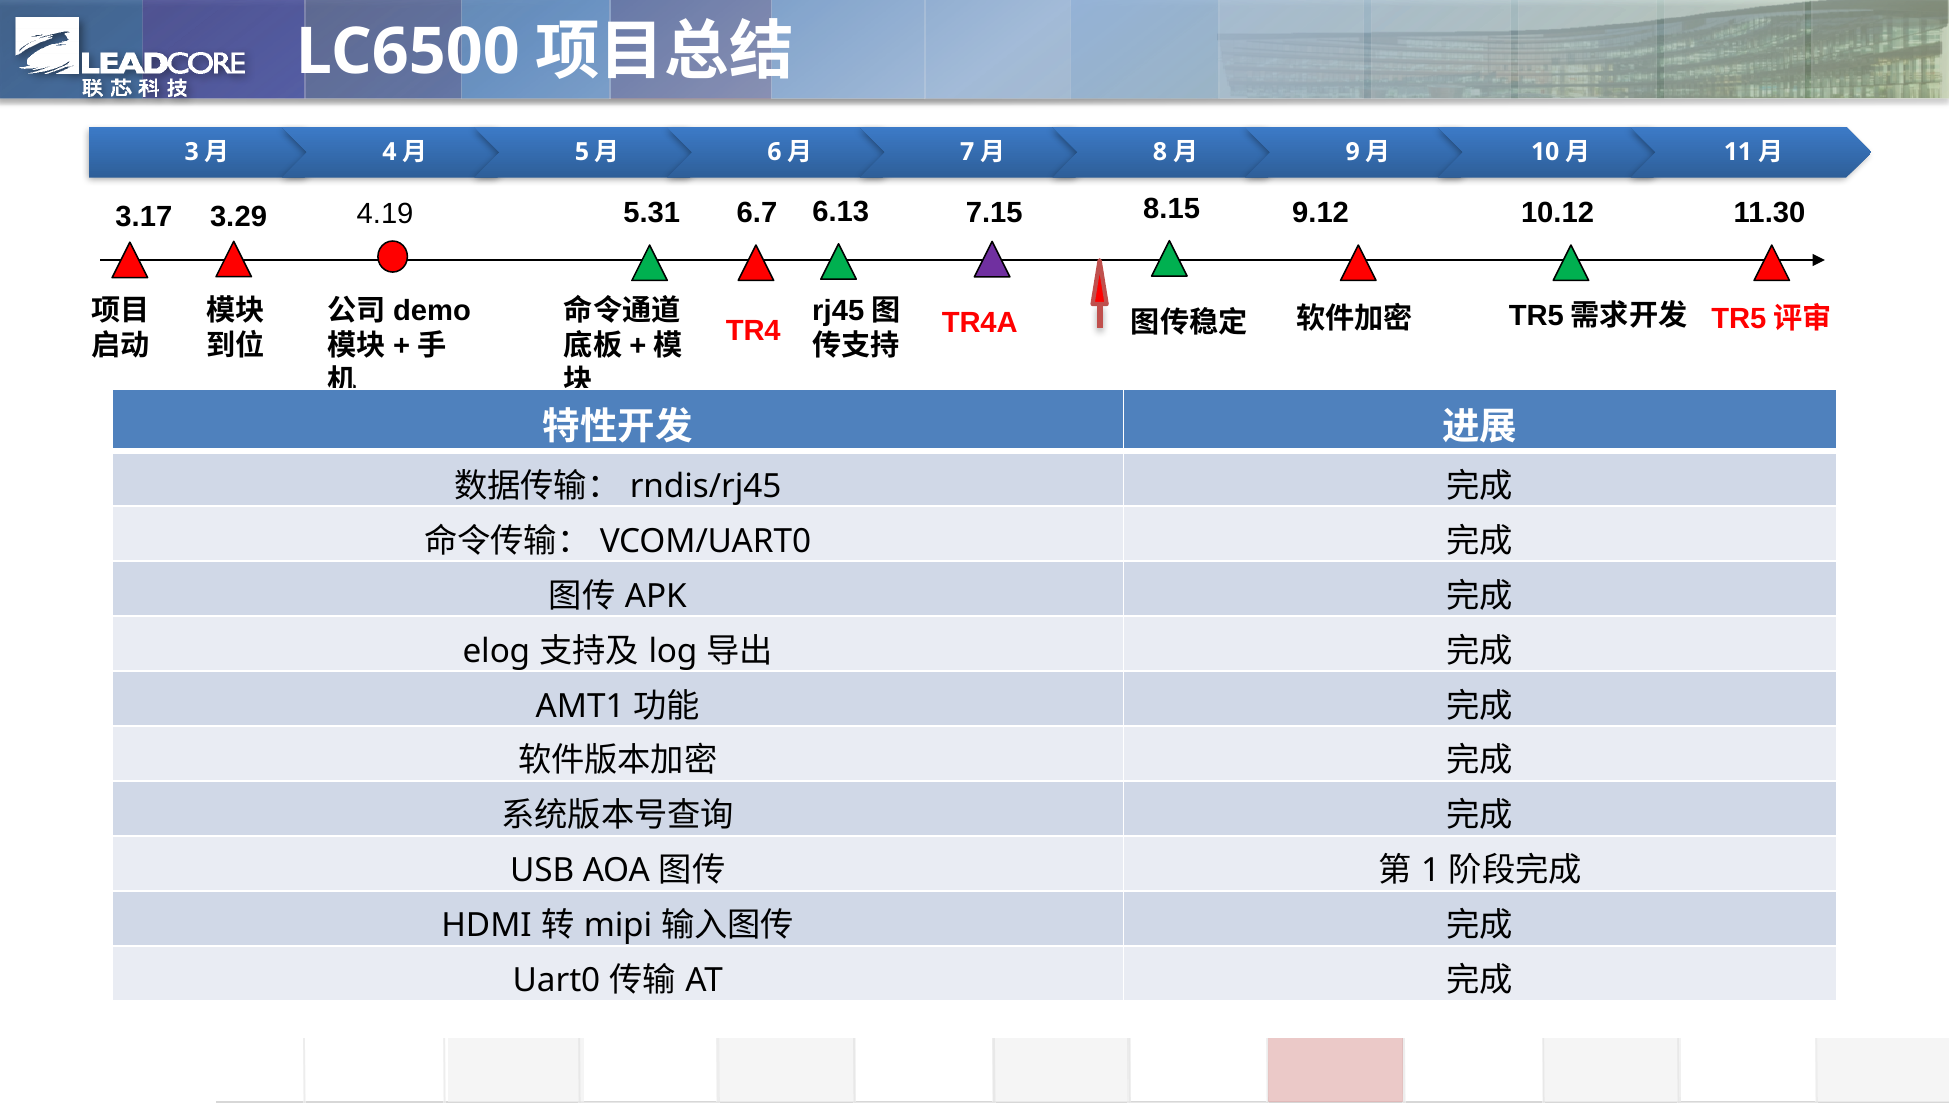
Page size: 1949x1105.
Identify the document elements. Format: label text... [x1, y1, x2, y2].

text_box [121, 242, 139, 259]
table_cell 完成 [1124, 617, 1836, 670]
table_cell 完成 [1124, 782, 1836, 835]
table_cell 完成 [1124, 947, 1836, 1000]
table_cell HDMI转mipi输入图传 [113, 892, 1123, 945]
text_box [1340, 272, 1377, 281]
text_box 8.15 [1128, 189, 1216, 232]
table_header 特性开发 [113, 390, 1123, 448]
text_box [974, 272, 1010, 277]
text_box 9.12 [1277, 189, 1364, 236]
table_cell 命令传输：VCOM/UART0 [113, 507, 1123, 560]
text_box 模块到位 [191, 283, 302, 369]
text_box 软件加密 [1281, 292, 1436, 342]
text_box 4.19 [341, 189, 429, 237]
text_box [216, 272, 252, 277]
text_box [642, 245, 657, 259]
picture [211, 1038, 1949, 1103]
text_box [1563, 245, 1578, 259]
text_box TR5需求开发 [1494, 289, 1731, 339]
text_box [1151, 272, 1188, 277]
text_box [87, 126, 1873, 178]
text_box 3.17 [100, 189, 188, 240]
table_cell 完成 [1124, 672, 1836, 725]
text_box [1160, 240, 1179, 259]
text_box 公司demo 模块+手机 [312, 283, 491, 388]
text_box [738, 272, 774, 281]
text_box [377, 241, 408, 259]
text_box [1092, 259, 1107, 328]
table_header 进展 [1124, 390, 1836, 448]
table_cell 系统版本号查询 [113, 782, 1123, 835]
text_box 7.15 [951, 189, 1038, 236]
text_box 10.12 [1506, 189, 1610, 236]
text_box TR5评审 [1695, 292, 1849, 342]
text_box rj45图传支持 [797, 283, 928, 369]
text_box 图传稳定 [1116, 295, 1282, 346]
table_cell elog支持及log导出 [113, 617, 1123, 670]
table_cell 完成 [1124, 727, 1836, 780]
table_cell Uart0传输AT [113, 947, 1123, 1000]
text_box [1754, 272, 1790, 281]
text_box 6.7 [721, 189, 793, 236]
table_cell 图传APK [113, 562, 1123, 615]
table_cell 完成 [1124, 562, 1836, 615]
text_box [1553, 272, 1589, 281]
text_box 命令通道 底板+模块 [549, 283, 727, 388]
table_cell 数据传输：rndis/rj45 [113, 454, 1123, 505]
table_cell 完成 [1124, 892, 1836, 945]
text_box 5.31 [608, 189, 696, 236]
picture [0, 0, 1949, 111]
text_box 项目启动 [76, 283, 187, 369]
text_box [112, 272, 148, 278]
table_cell 第1阶段完成 [1124, 837, 1836, 890]
text_box [631, 272, 668, 281]
text_box 6.13 [797, 189, 885, 235]
text_box TR4 [727, 304, 797, 354]
text_box 3.29 [195, 189, 282, 240]
text_box [224, 241, 243, 259]
text_box [830, 243, 847, 259]
table_cell AMT1功能 [113, 672, 1123, 725]
text_box [748, 245, 763, 259]
text_box [1351, 245, 1366, 259]
title LC6500项目总结 [276, 0, 1771, 97]
table_cell 完成 [1124, 454, 1836, 505]
text_box [983, 241, 1001, 259]
text_box TR4A [927, 296, 1081, 347]
text_box [820, 272, 857, 280]
table_cell USB AOA图传 [113, 837, 1123, 890]
table_cell 完成 [1124, 507, 1836, 560]
text_box [1764, 245, 1779, 259]
text_box 11.30 [1718, 189, 1821, 236]
table_cell 软件版本加密 [113, 727, 1123, 780]
